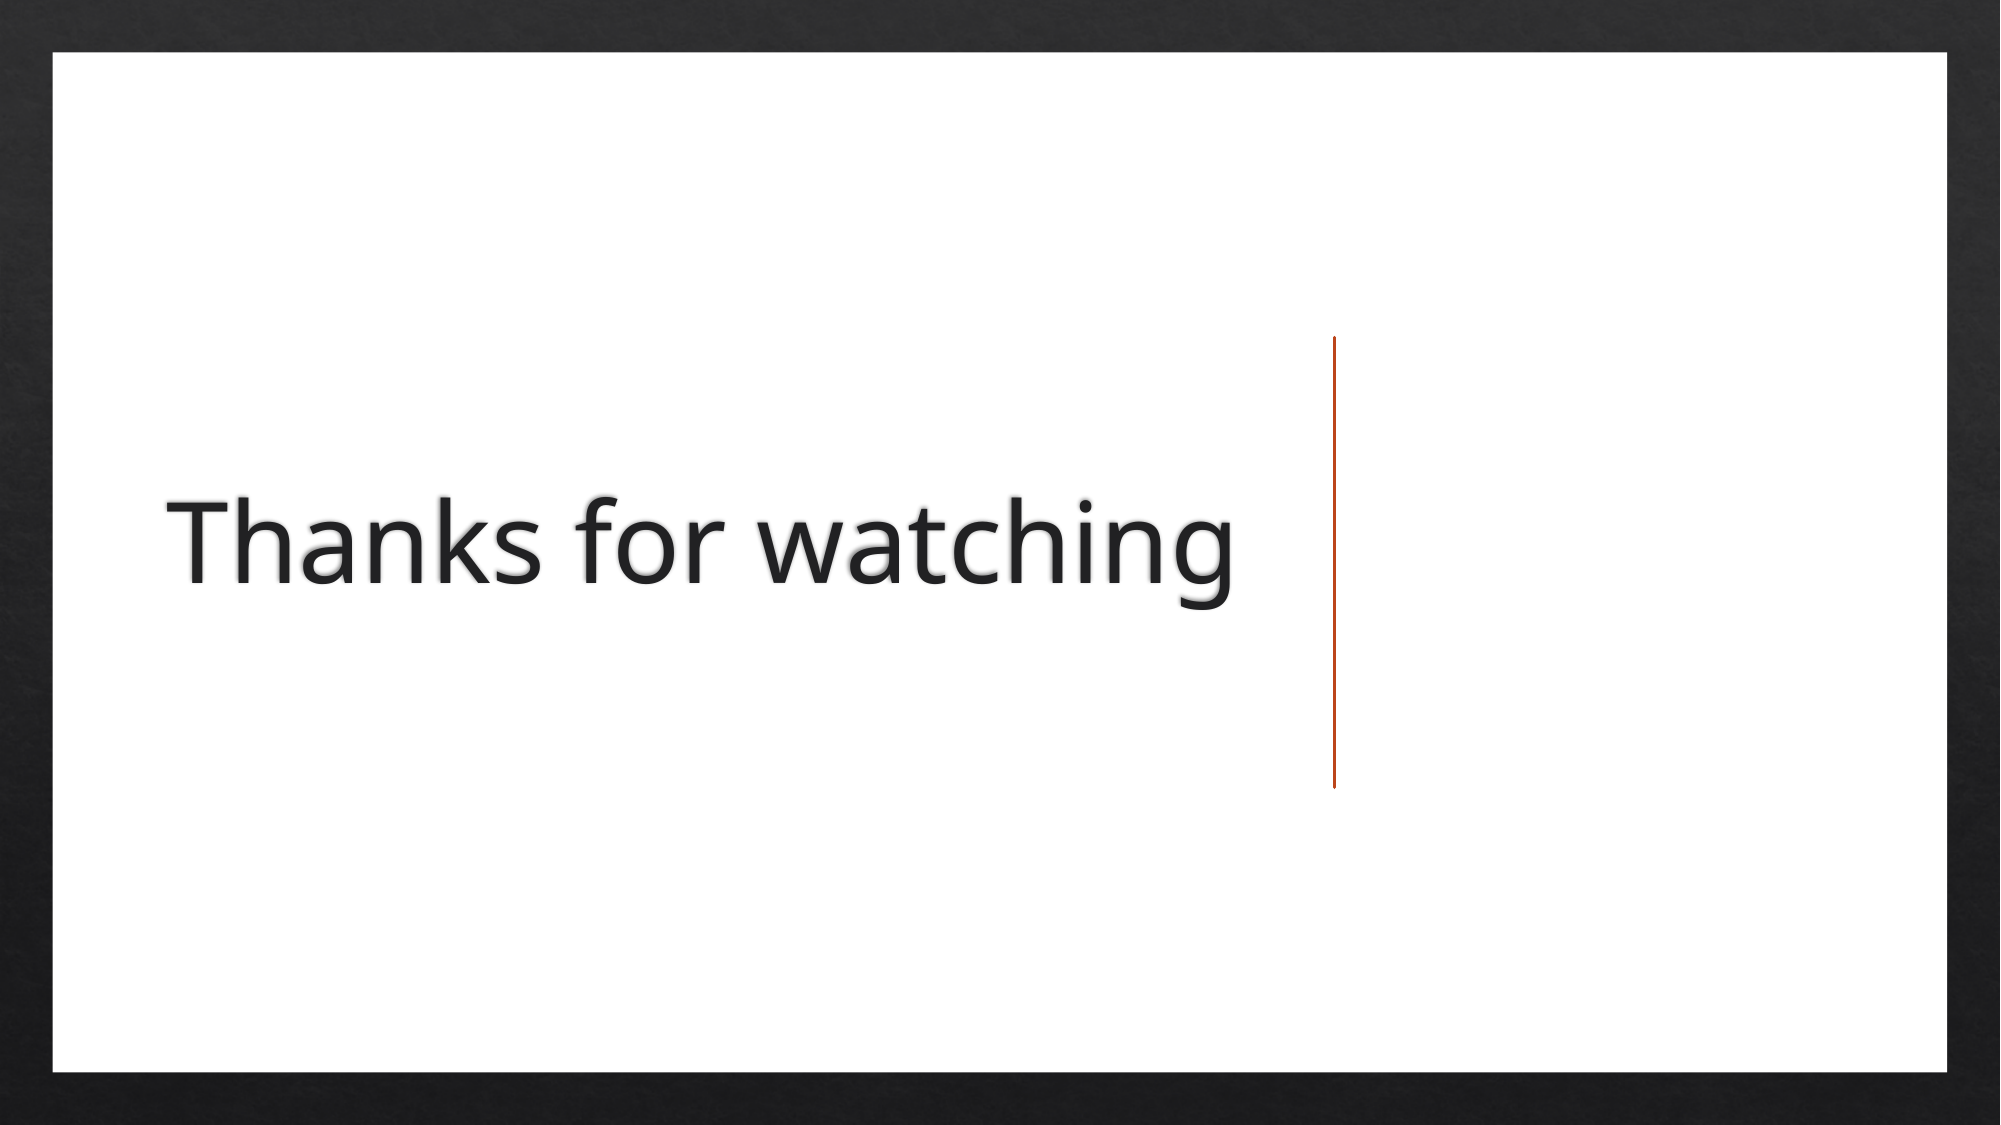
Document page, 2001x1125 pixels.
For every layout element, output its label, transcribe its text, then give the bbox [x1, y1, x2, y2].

text_box [0, 0, 2000, 1125]
title Thanks for watching [151, 158, 1514, 918]
text_box [51, 51, 1948, 1074]
